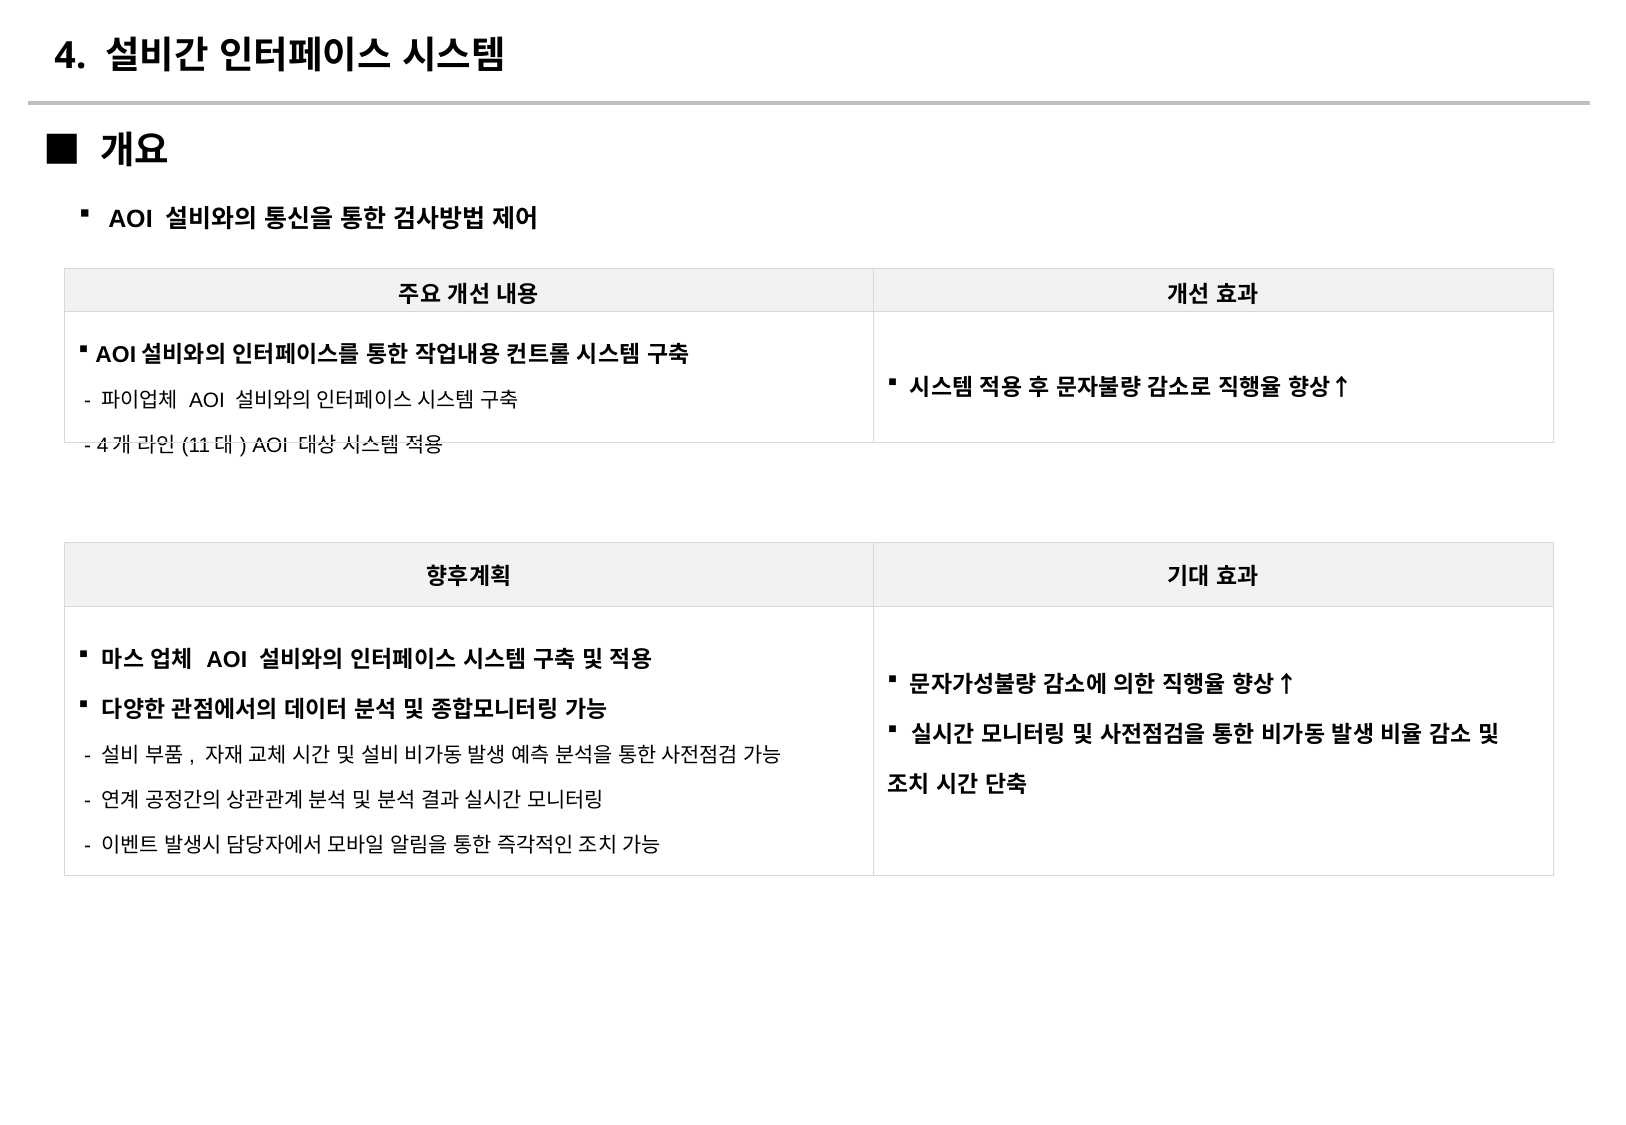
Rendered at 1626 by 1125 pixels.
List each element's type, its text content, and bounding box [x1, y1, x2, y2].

table_cell 마스 업체 AOI 설비와의 인터페이스 시스템 구축 및 적용 다양한 관점에서의 데이터 분석 및 종합모니터링 가능 - 설비 부품, 자재 교체 시간 및 설비 비가동 발생 예측 분석을 통한 사전점검 가능 - 연계 공정간의 상관관계 분석 및 분석 결과 실시간 모니터링 - 이벤트 발생시 담당자에서 모바일 알림을 통한 즉각적인 조치 가능 [65, 607, 873, 875]
table_header 기대 효과 [874, 543, 1553, 606]
table_cell AOI설비와의 인터페이스를 통한 작업내용 컨트롤 시스템 구축 - 파이업체 AOI 설비와의 인터페이스 시스템 구축 - 4개 라인(11대) AOI 대상 시스템 적용 [65, 312, 873, 442]
text_box ■ 개요 [28, 118, 185, 178]
table_cell 문자가성불량 감소에 의한 직행율 향상↑ 실시간 모니터링 및 사전점검을 통한 비가동 발생 비율 감소 및 조치 시간 단축 [874, 607, 1553, 875]
table_header 향후계획 [65, 543, 873, 606]
table_header 개선 효과 [874, 269, 1553, 311]
table_header 주요 개선 내용 [65, 269, 873, 311]
table_cell 시스템 적용 후 문자불량 감소로 직행율 향상↑ [874, 312, 1553, 442]
text_box 4. 설비간 인터페이스 시스템 [39, 23, 521, 84]
text_box AOI 설비와의 통신을 통한 검사방법 제어 [64, 185, 1553, 240]
